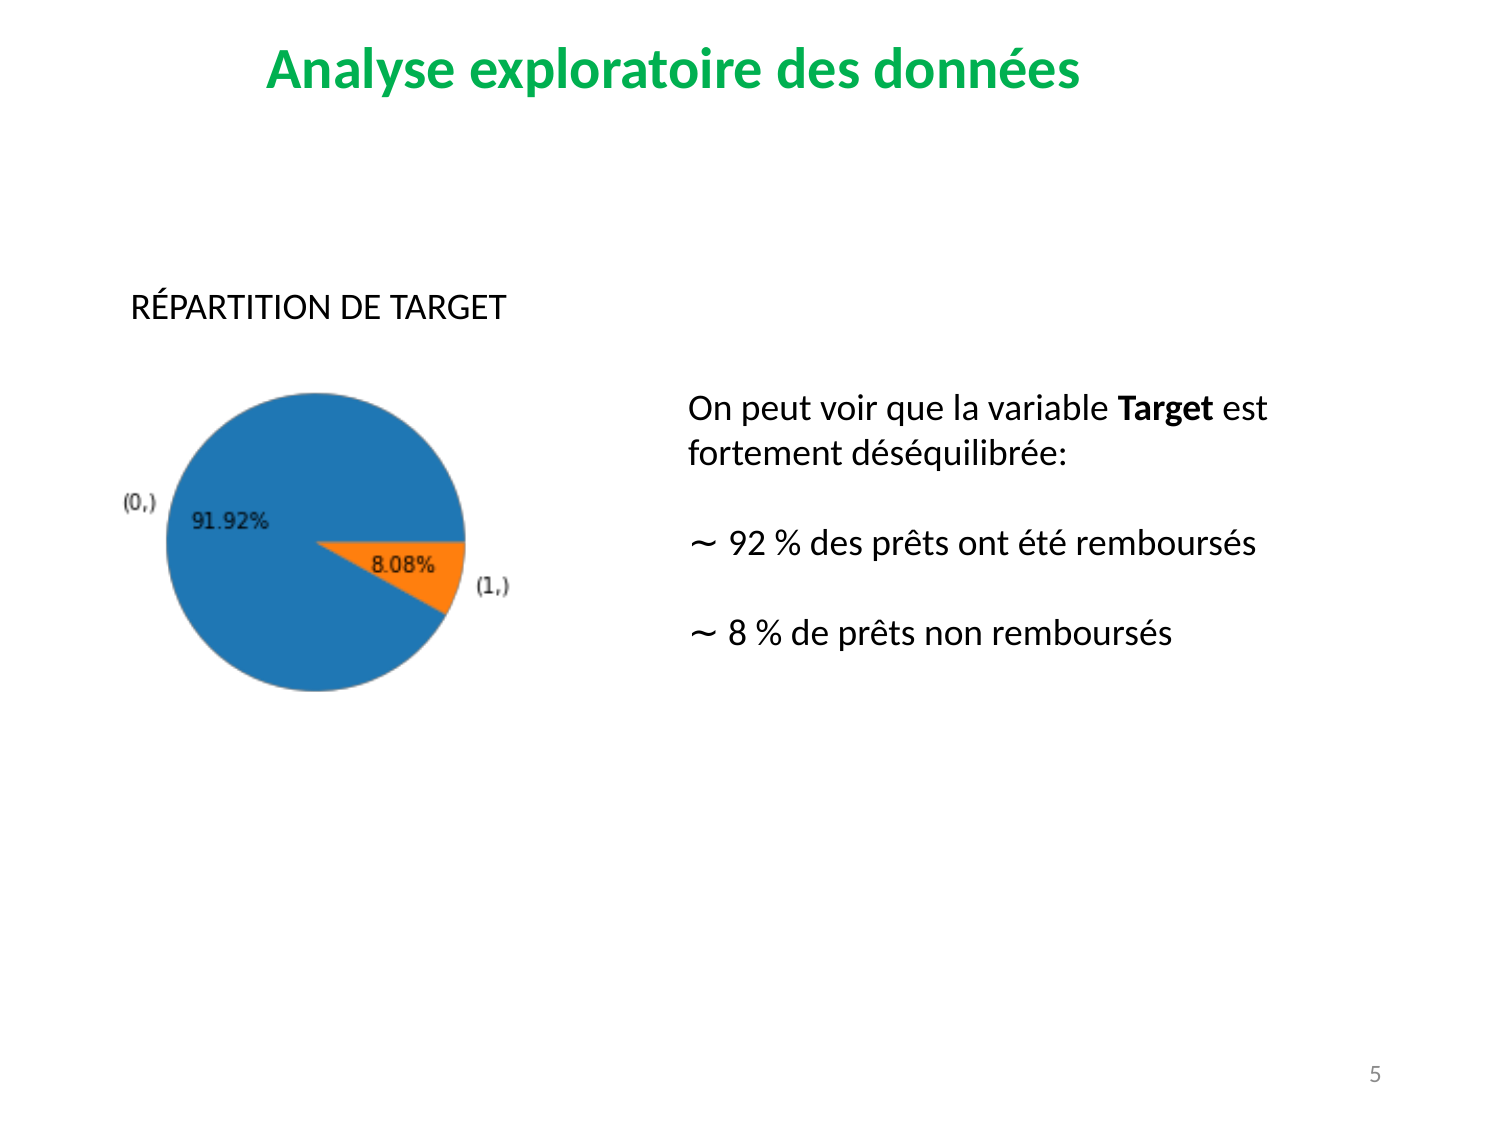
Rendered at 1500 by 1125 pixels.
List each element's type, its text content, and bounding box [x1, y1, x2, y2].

text_box Analyse exploratoire des données [233, 22, 1114, 108]
text_box On peut voir que la variable Target est fortement déséquilibrée: ∼ 92 % des prêts ont été remboursés ∼ 8 % de prêts non remboursés [673, 375, 1424, 661]
text_box RÉPARTITION DE TARGET [111, 274, 527, 335]
picture [121, 375, 518, 744]
slide_number 5 [1059, 1042, 1397, 1103]
